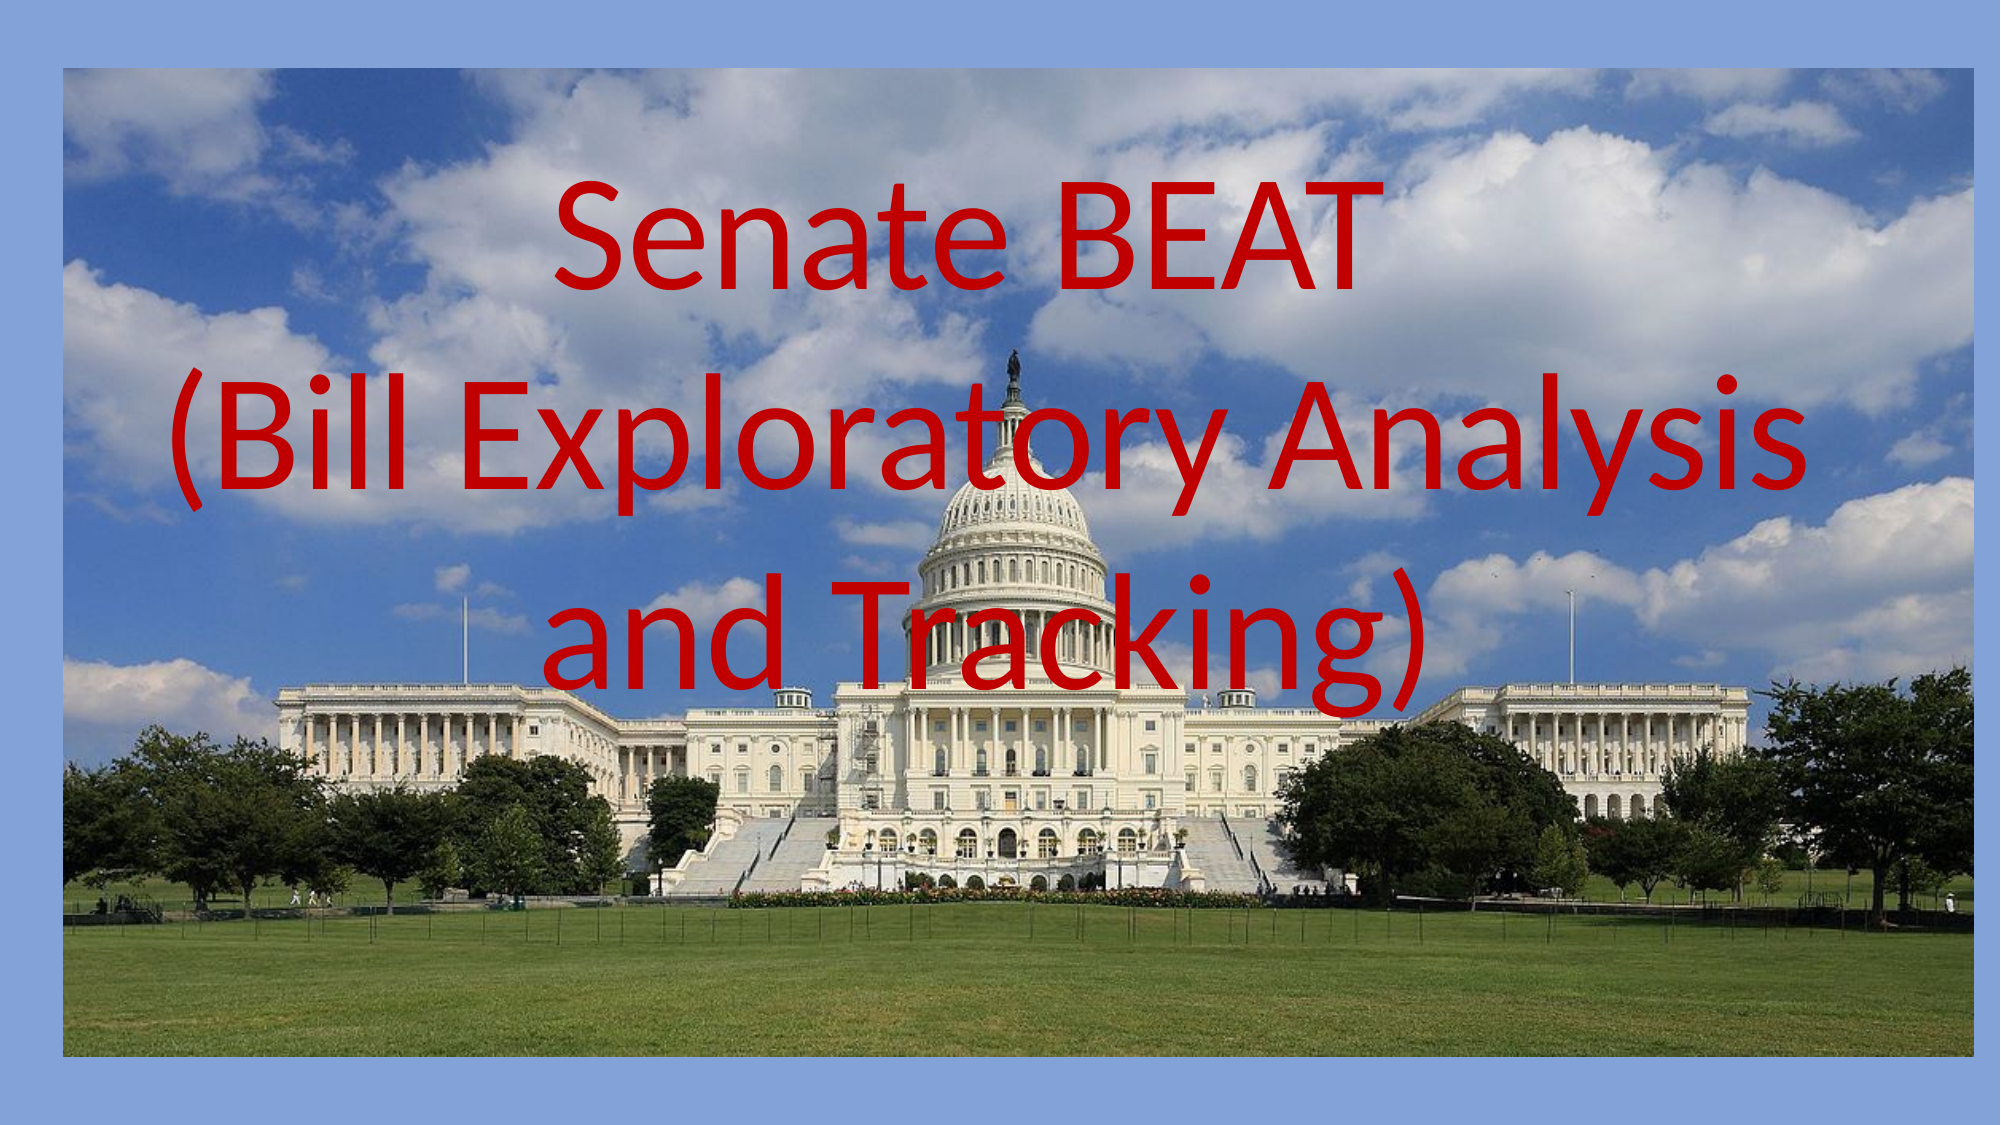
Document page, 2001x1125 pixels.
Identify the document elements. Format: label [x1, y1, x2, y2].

picture [63, 68, 1974, 1057]
